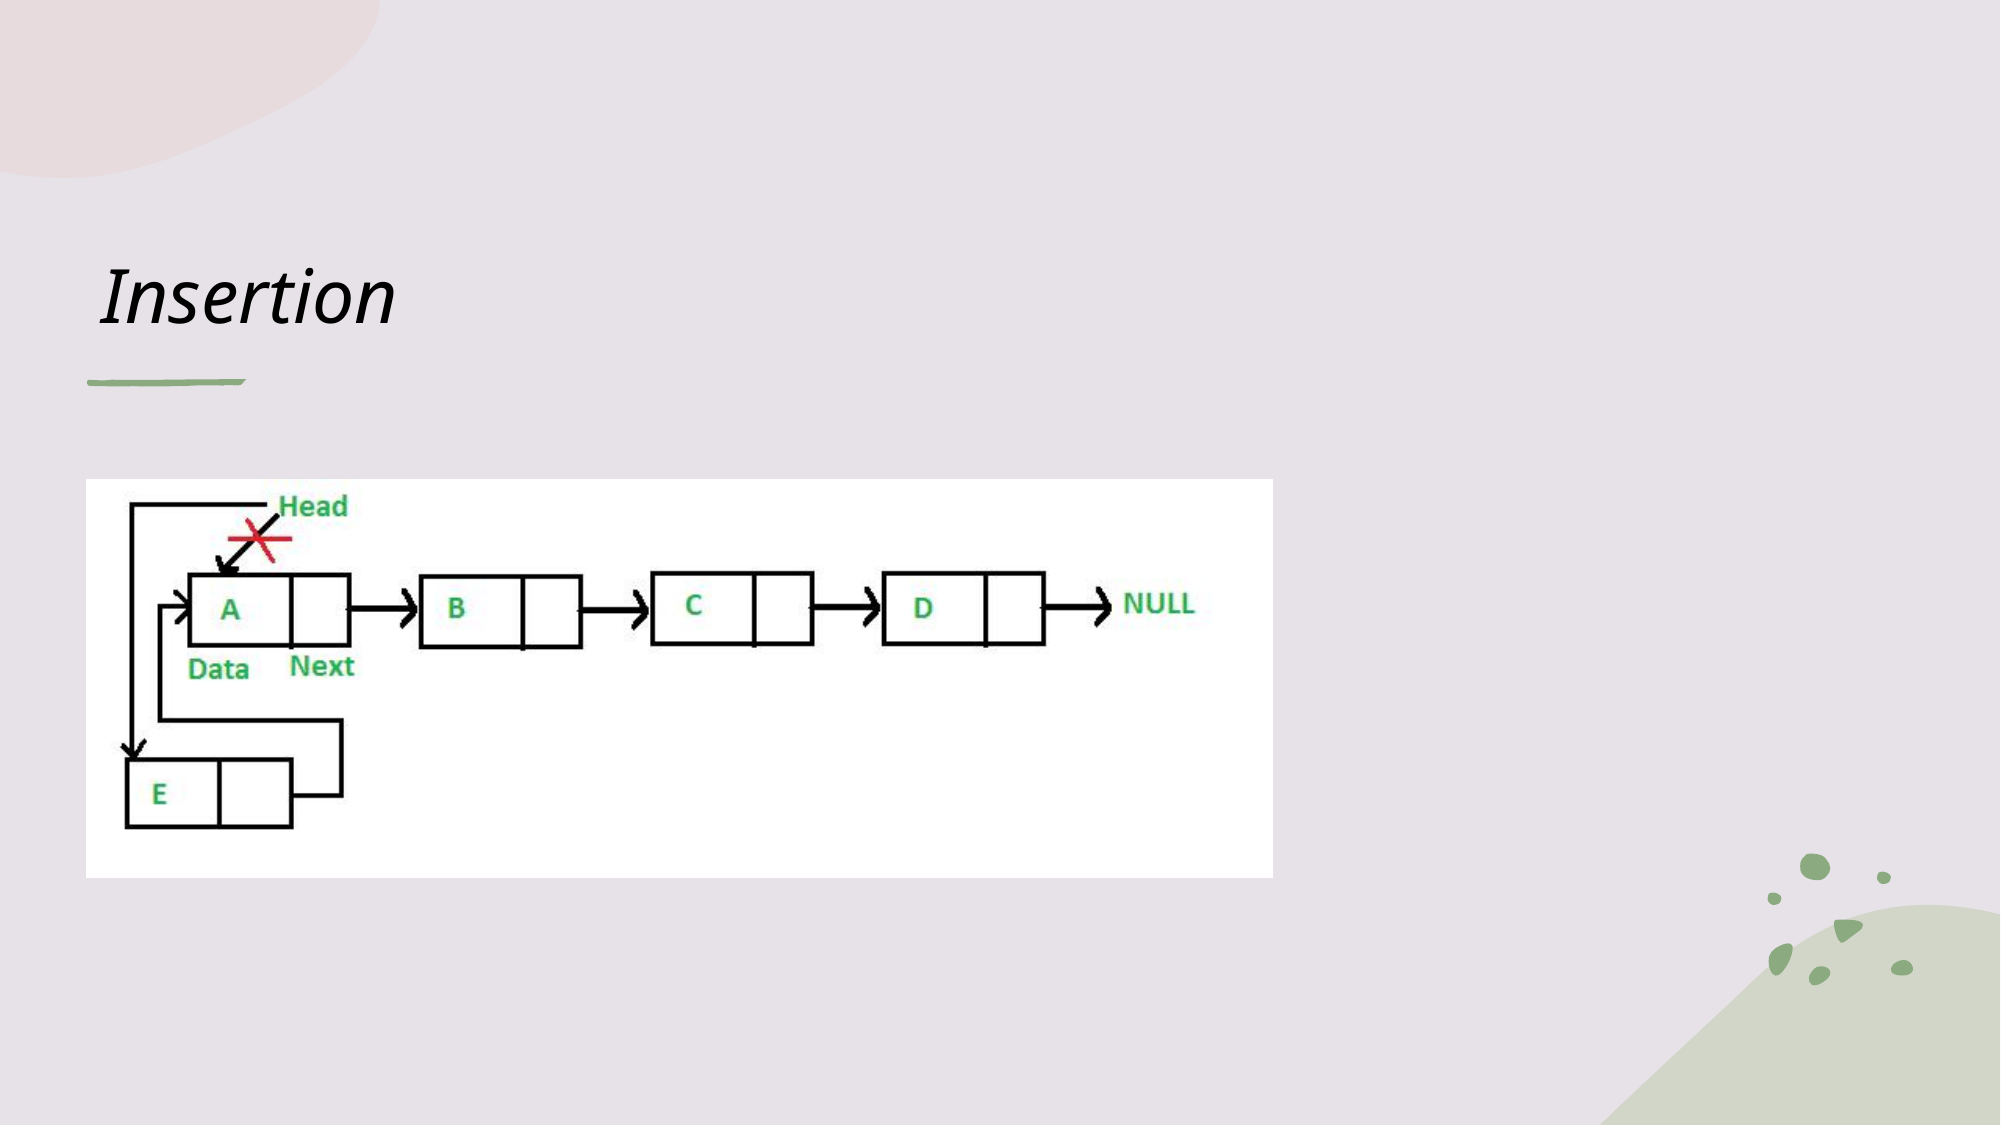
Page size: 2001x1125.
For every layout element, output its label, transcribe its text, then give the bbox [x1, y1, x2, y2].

title Insertion [86, 129, 1740, 347]
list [86, 479, 1273, 878]
